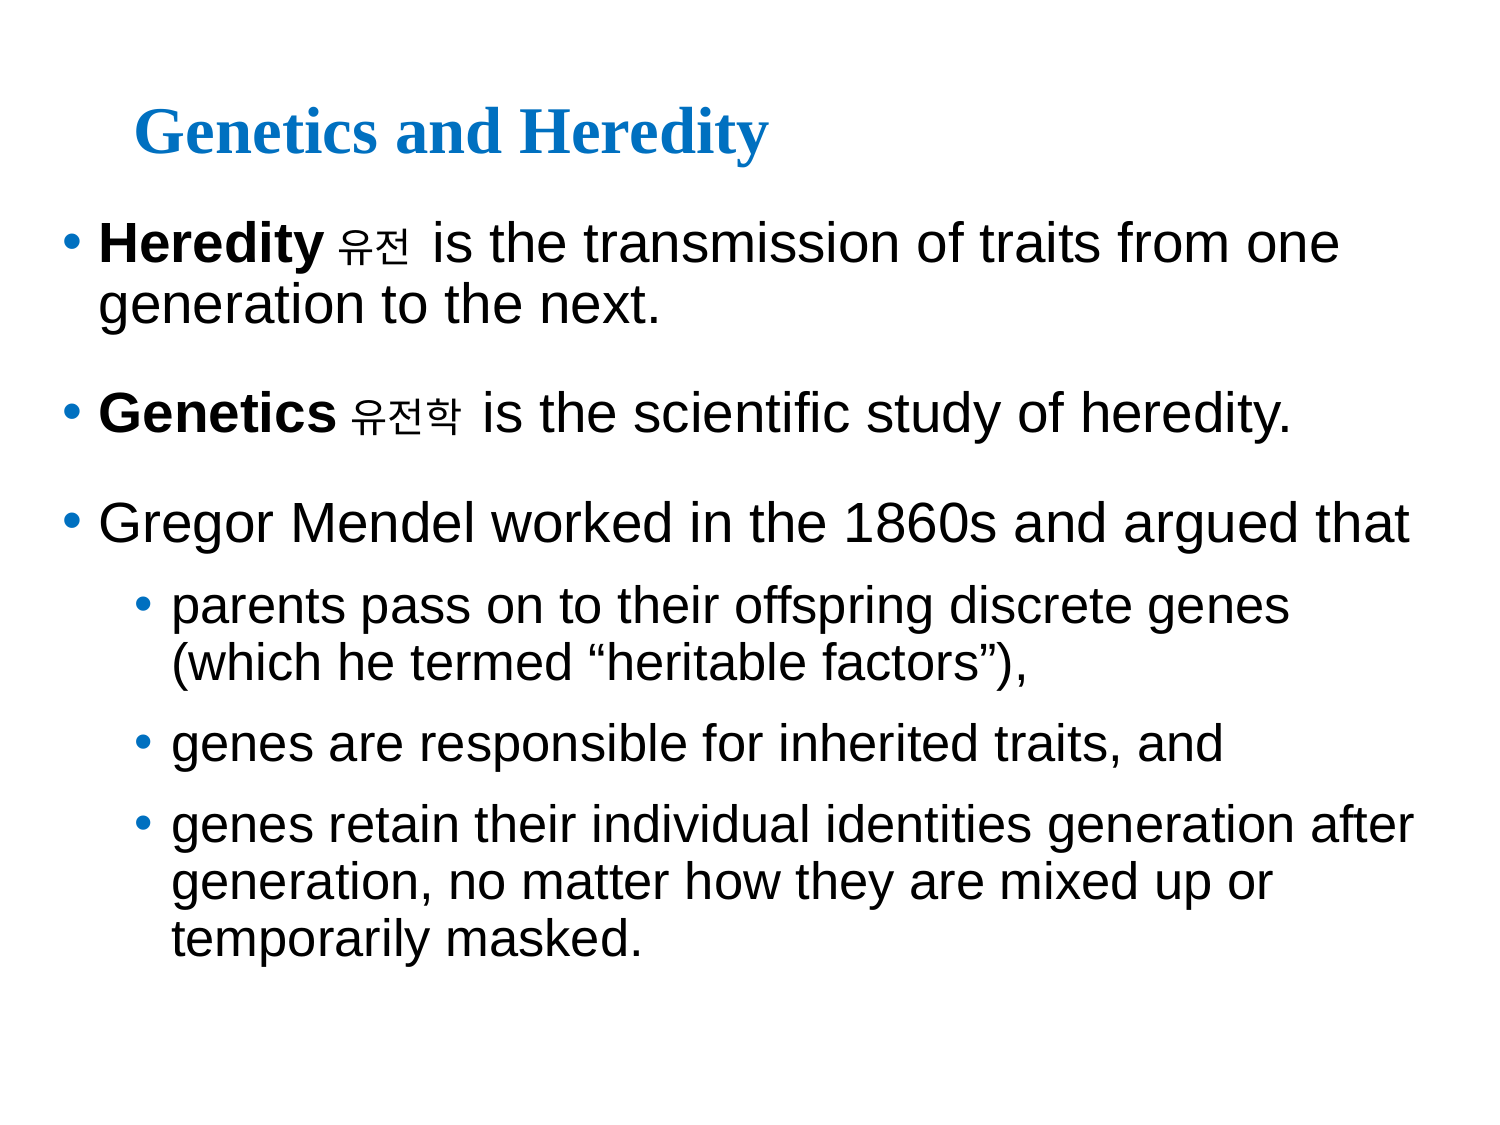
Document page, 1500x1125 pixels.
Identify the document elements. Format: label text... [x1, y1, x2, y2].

title Genetics and Heredity [118, 88, 864, 183]
list Heredity유전 is the transmission of traits from one generation to the next. Genetics유전학 is the scientific study of heredity. Gregor Mendel worked in the 1860s and argued that parents pass on to their offspring discrete genes (which he termed “heritable factors”), genes are responsible for inherited traits, and genes retain their individual identities generation after generation, no matter how they are mixed up or temporarily masked. [47, 206, 1449, 1018]
